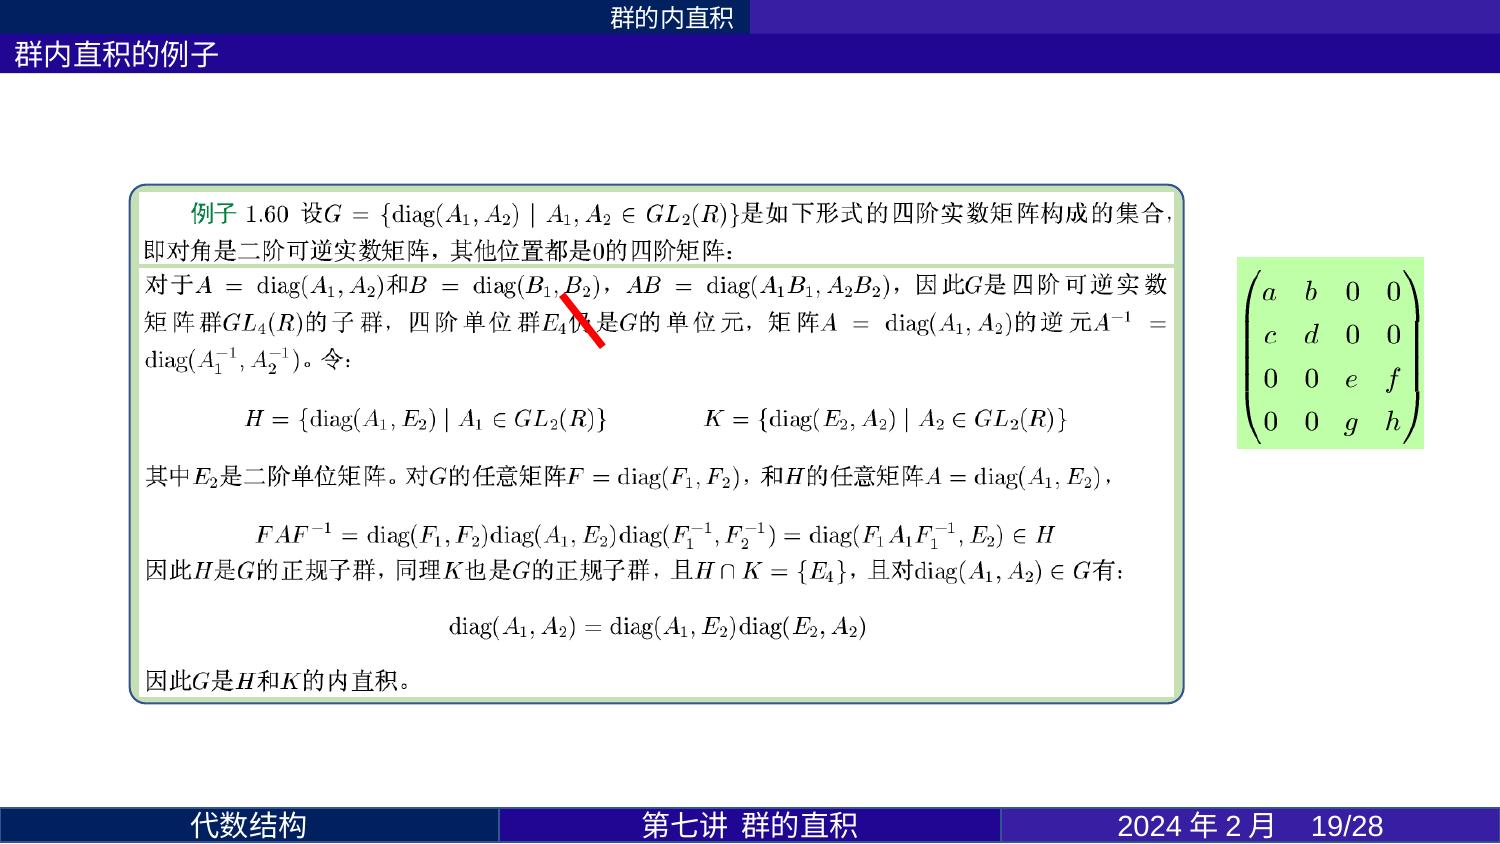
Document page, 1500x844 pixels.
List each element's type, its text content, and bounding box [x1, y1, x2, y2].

text_box 第七讲 群的直积 [498, 807, 1000, 843]
text_box 群内直积的例子 [0, 33, 1500, 74]
picture [1237, 257, 1424, 449]
picture [139, 268, 1174, 697]
text_box 群的内直积 [0, 0, 749, 33]
text_box 代数结构 [0, 807, 498, 843]
picture [139, 192, 1174, 264]
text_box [561, 294, 603, 347]
text_box 2024年2月 /28 [1000, 807, 1500, 843]
text_box [128, 183, 1185, 705]
text_box [749, 0, 1500, 33]
